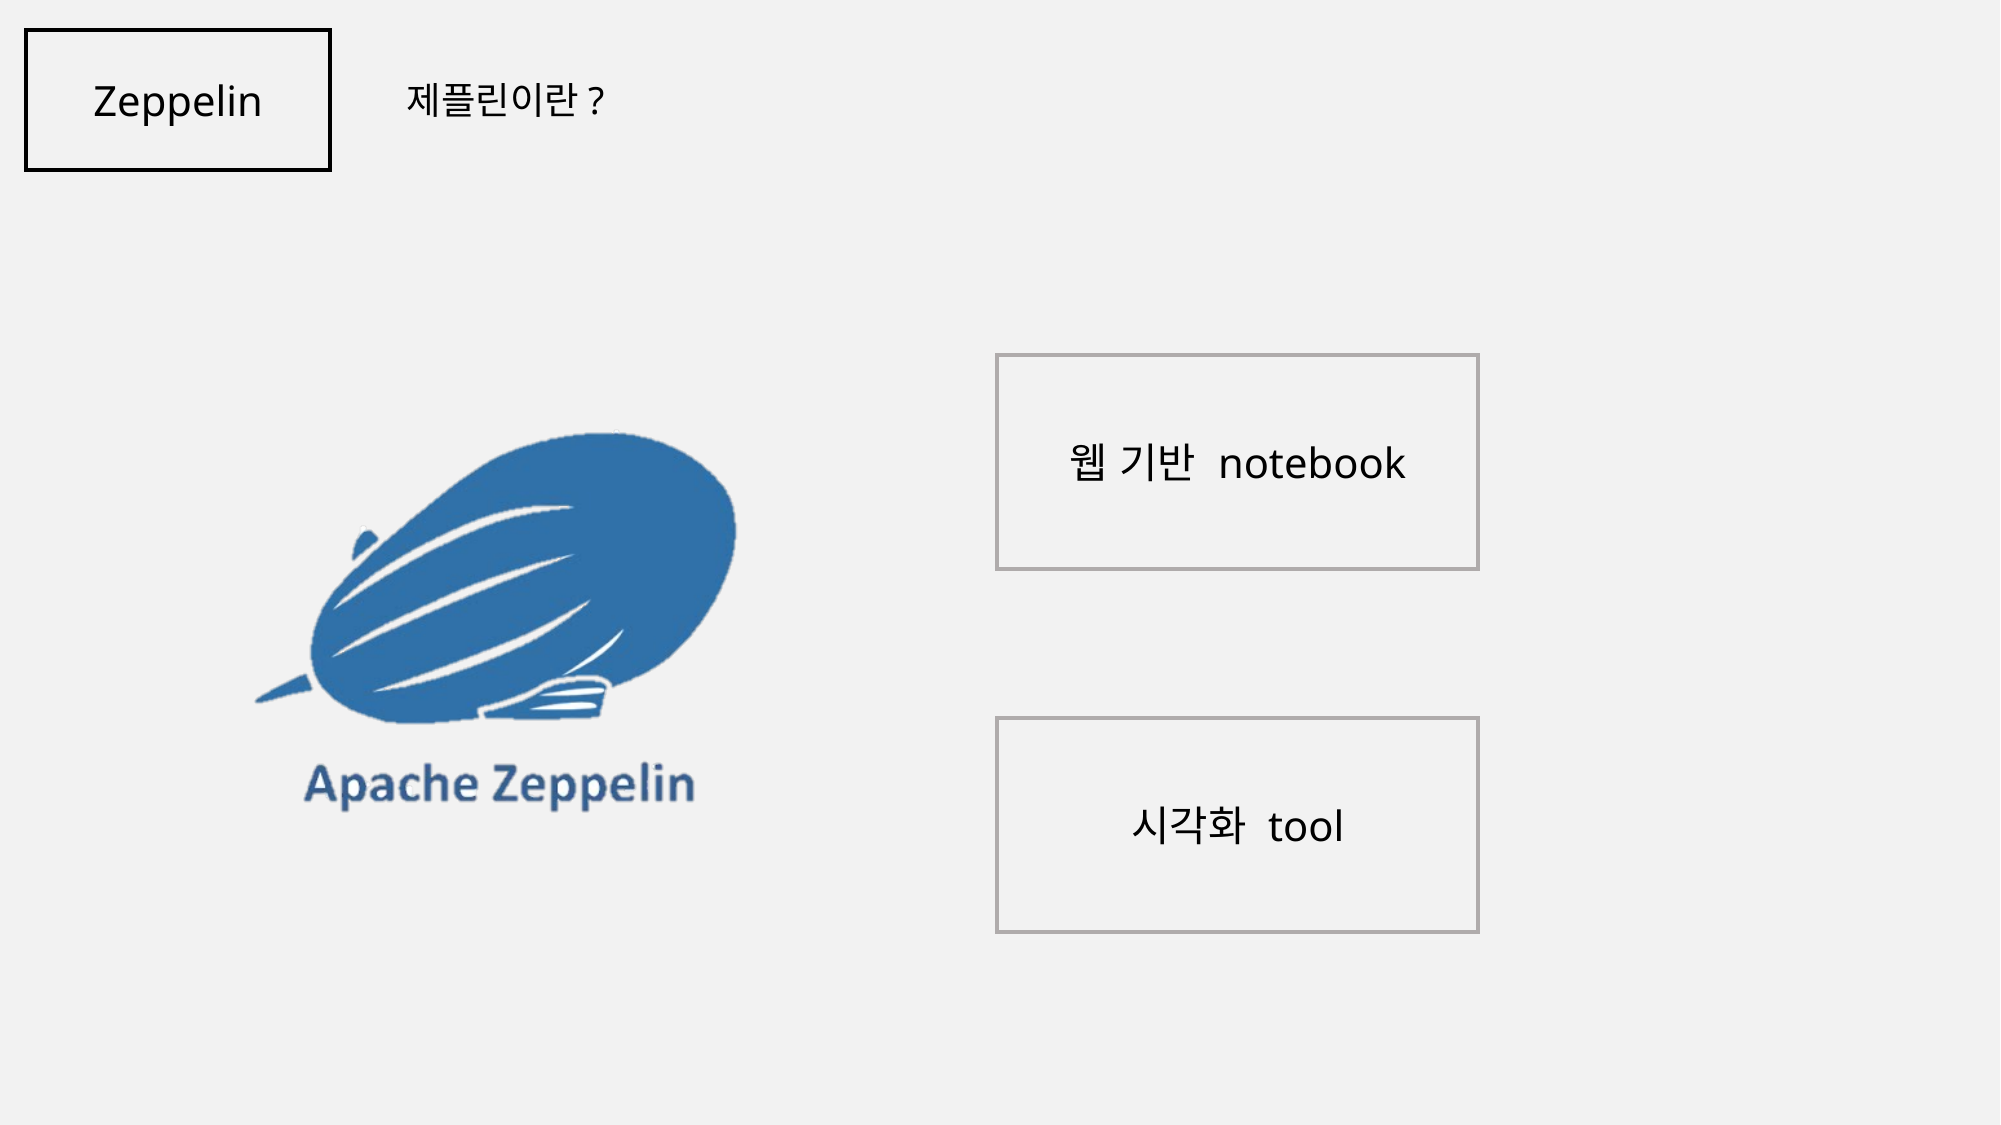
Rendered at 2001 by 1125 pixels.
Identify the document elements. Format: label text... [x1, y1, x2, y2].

text_box 웹 기반 notebook [996, 354, 1479, 570]
text_box Zeppelin [34, 67, 323, 132]
text_box [25, 29, 331, 171]
text_box 제플린이란? [391, 69, 938, 129]
picture [178, 409, 798, 875]
text_box 시각화 tool [996, 717, 1479, 933]
